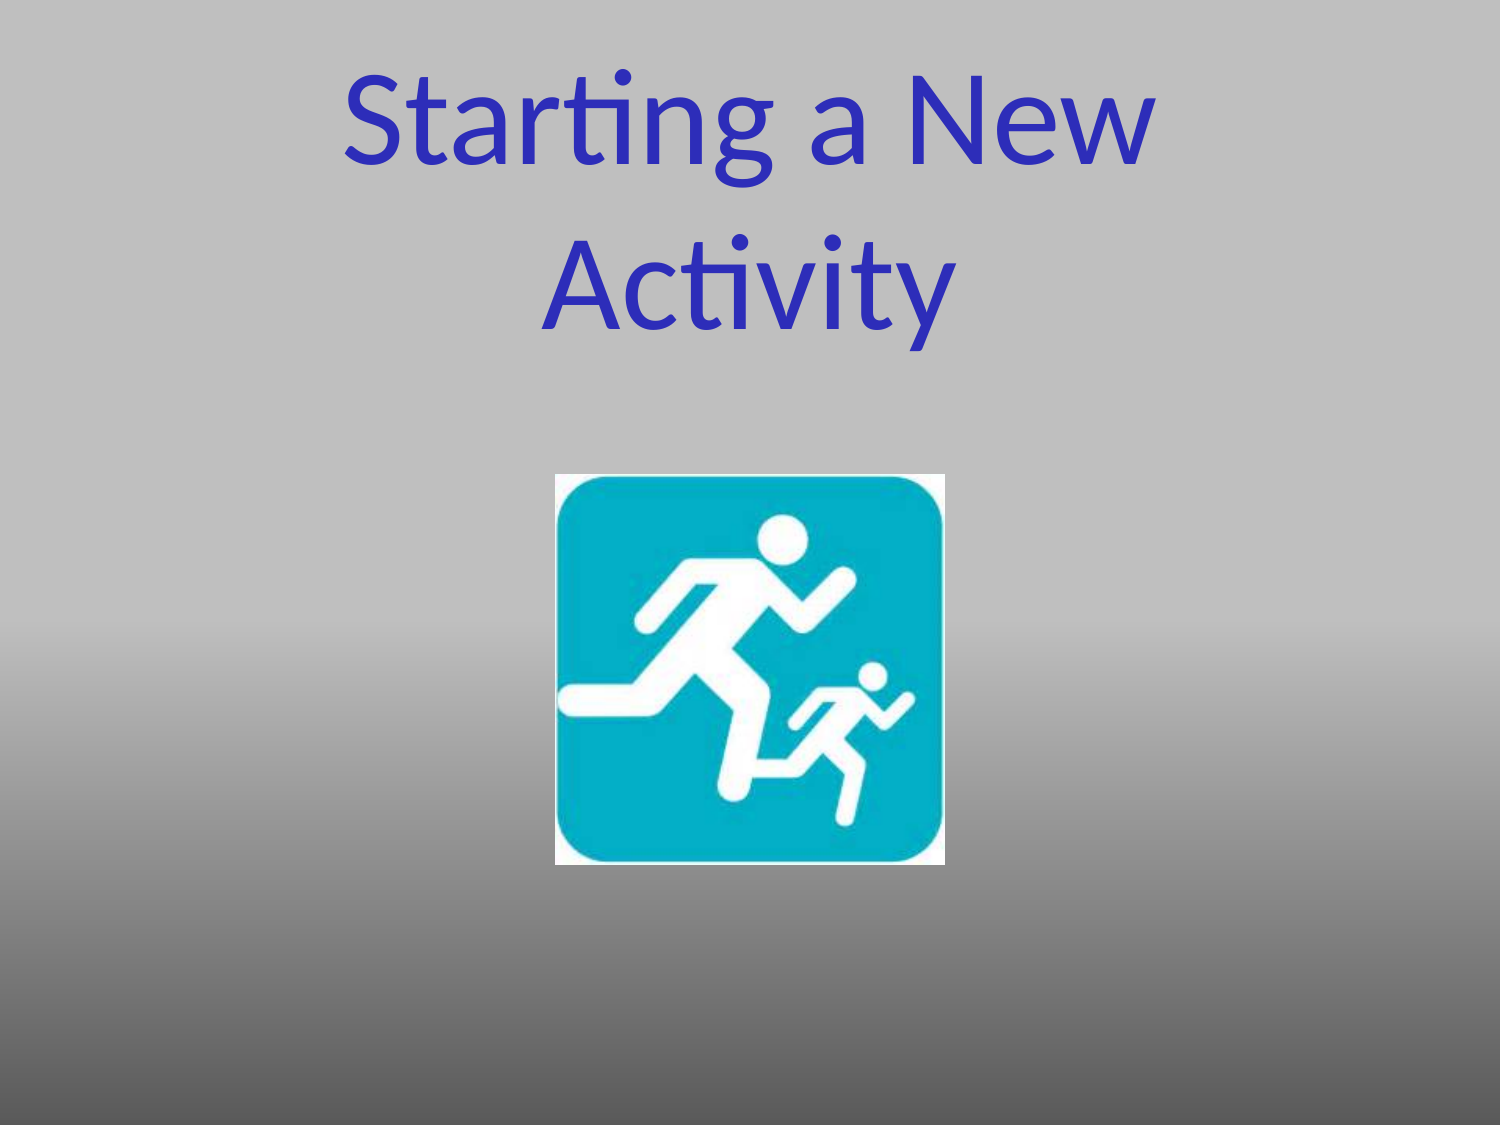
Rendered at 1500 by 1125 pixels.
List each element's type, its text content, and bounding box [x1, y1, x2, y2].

text_box Starting a New Activity [0, 19, 1500, 365]
picture [555, 474, 945, 866]
